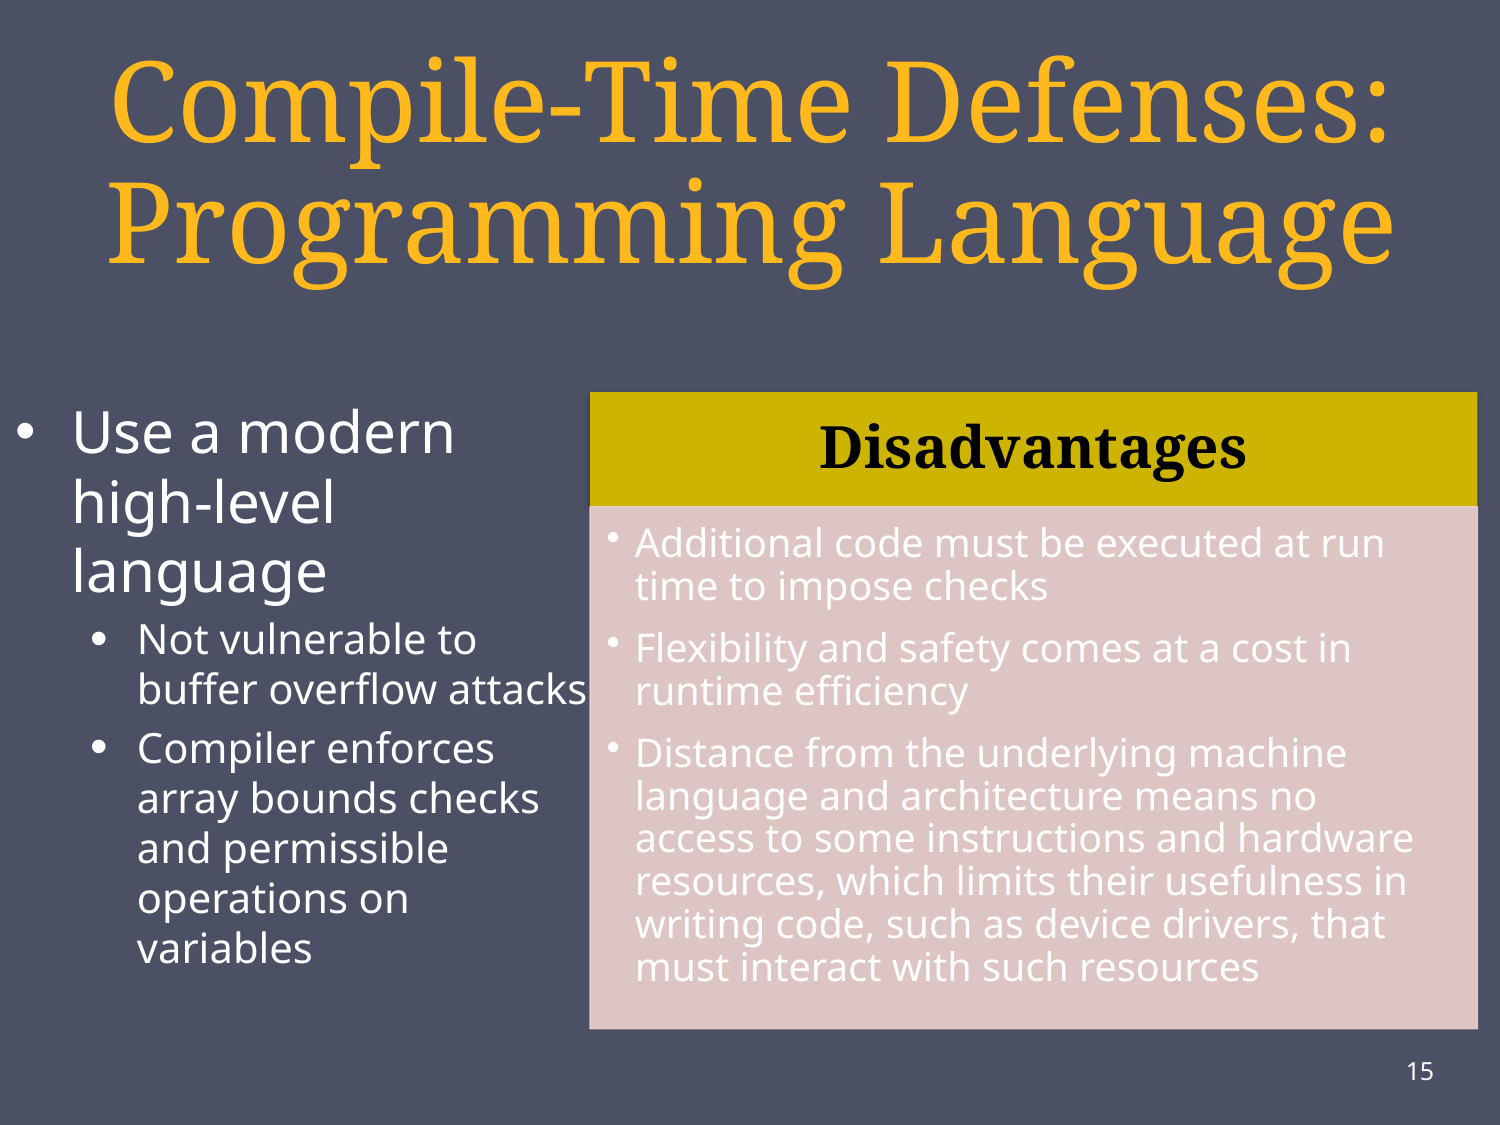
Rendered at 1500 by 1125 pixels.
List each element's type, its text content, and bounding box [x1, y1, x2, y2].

slide_number 15 [1401, 1042, 1494, 1103]
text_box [589, 376, 1478, 1044]
title Compile-Time Defenses: Programming Language [76, 30, 1427, 294]
list Use a modern high-level language Not vulnerable to buffer overflow attacks Compiler enforces array bounds checks and permissible operations on variables [0, 387, 609, 1078]
